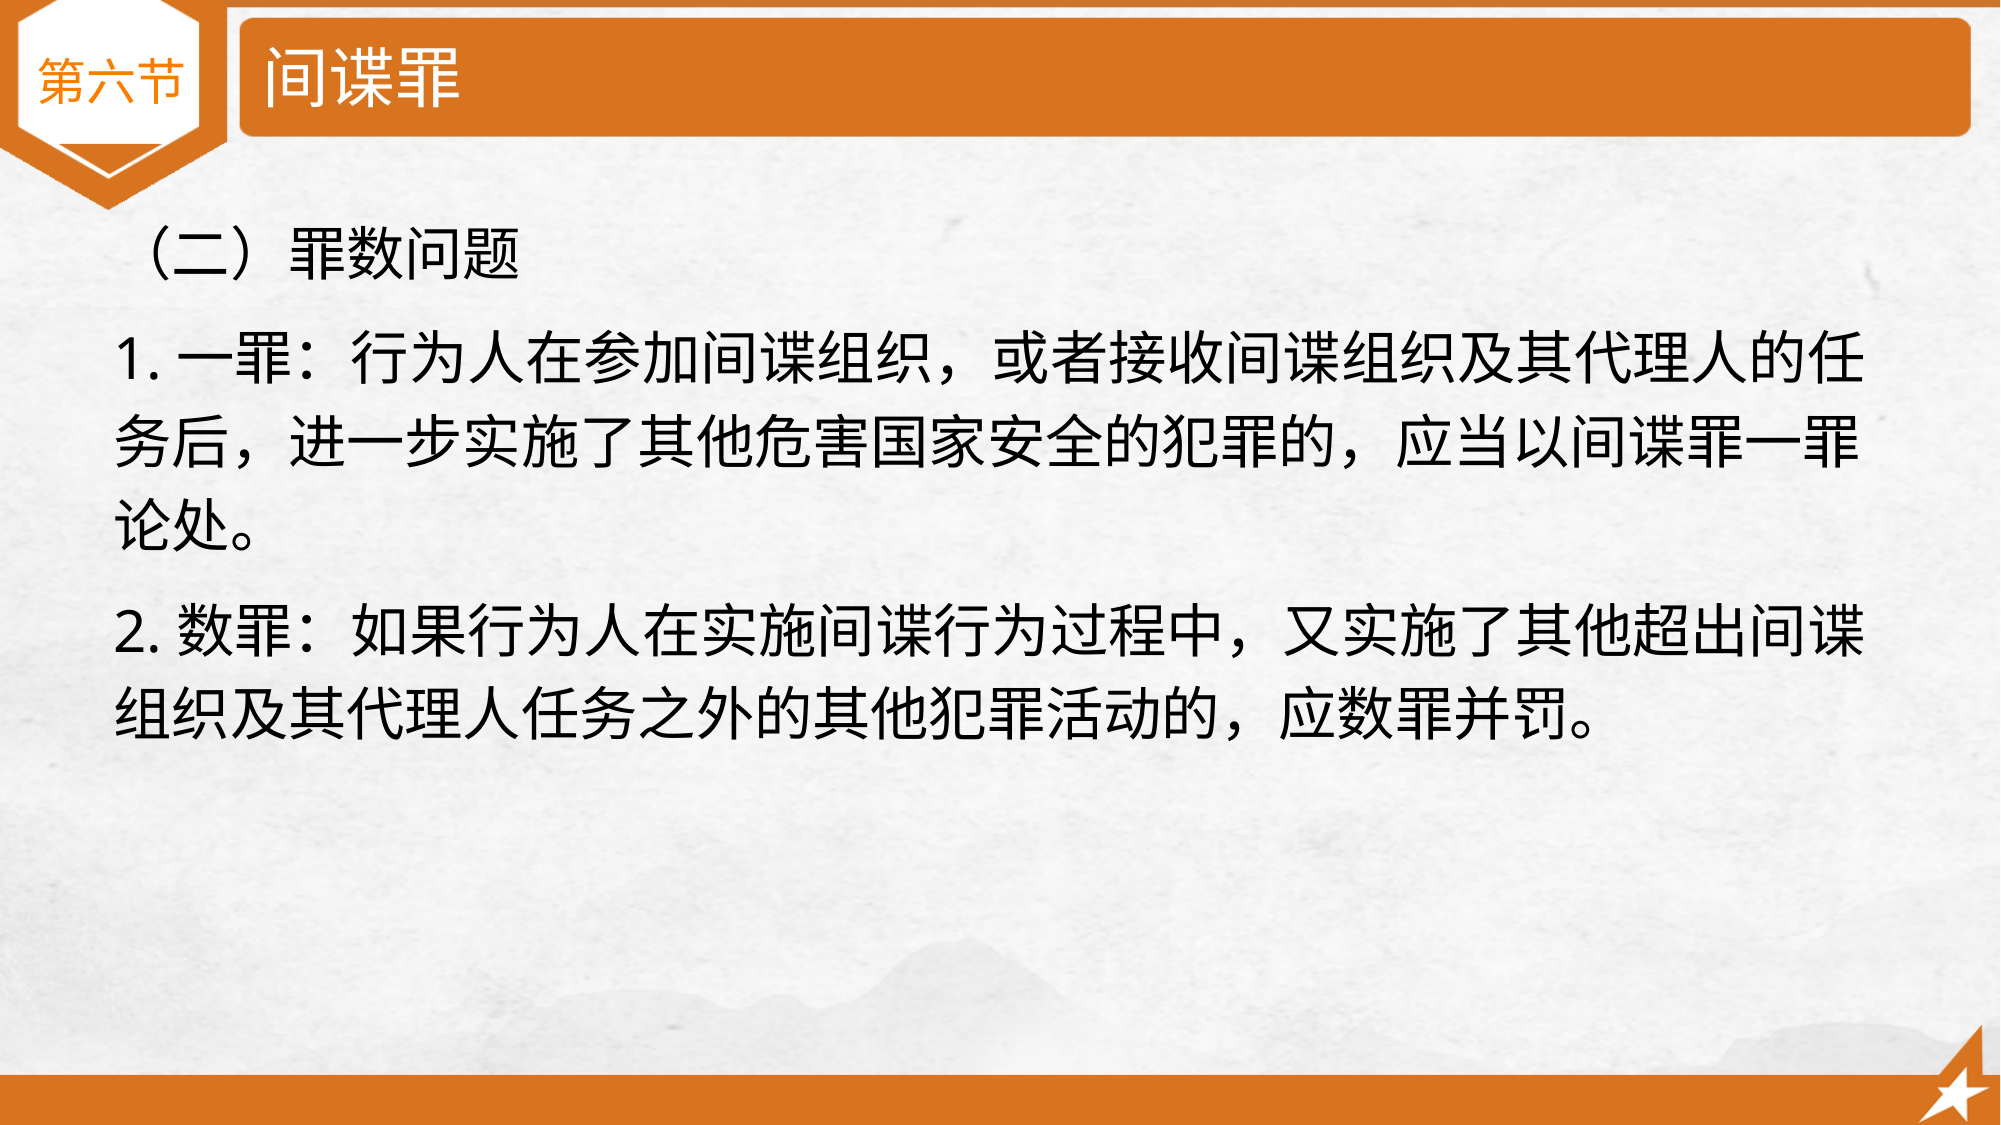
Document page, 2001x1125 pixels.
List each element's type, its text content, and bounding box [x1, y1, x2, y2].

picture [0, 0, 2001, 1125]
list （二）罪数问题 1.一罪：行为人在参加间谍组织，或者接收间谍组织及其代理人的任务后，进一步实施了其他危害国家安全的犯罪的，应当以间谍罪一罪论处。 2.数罪：如果行为人在实施间谍行为过程中，又实施了其他超出间谍组织及其代理人任务之外的其他犯罪活动的，应数罪并罚。 [98, 195, 1896, 1052]
text_box 第六节 [22, 43, 202, 119]
title 间谍罪 [247, 32, 1958, 131]
